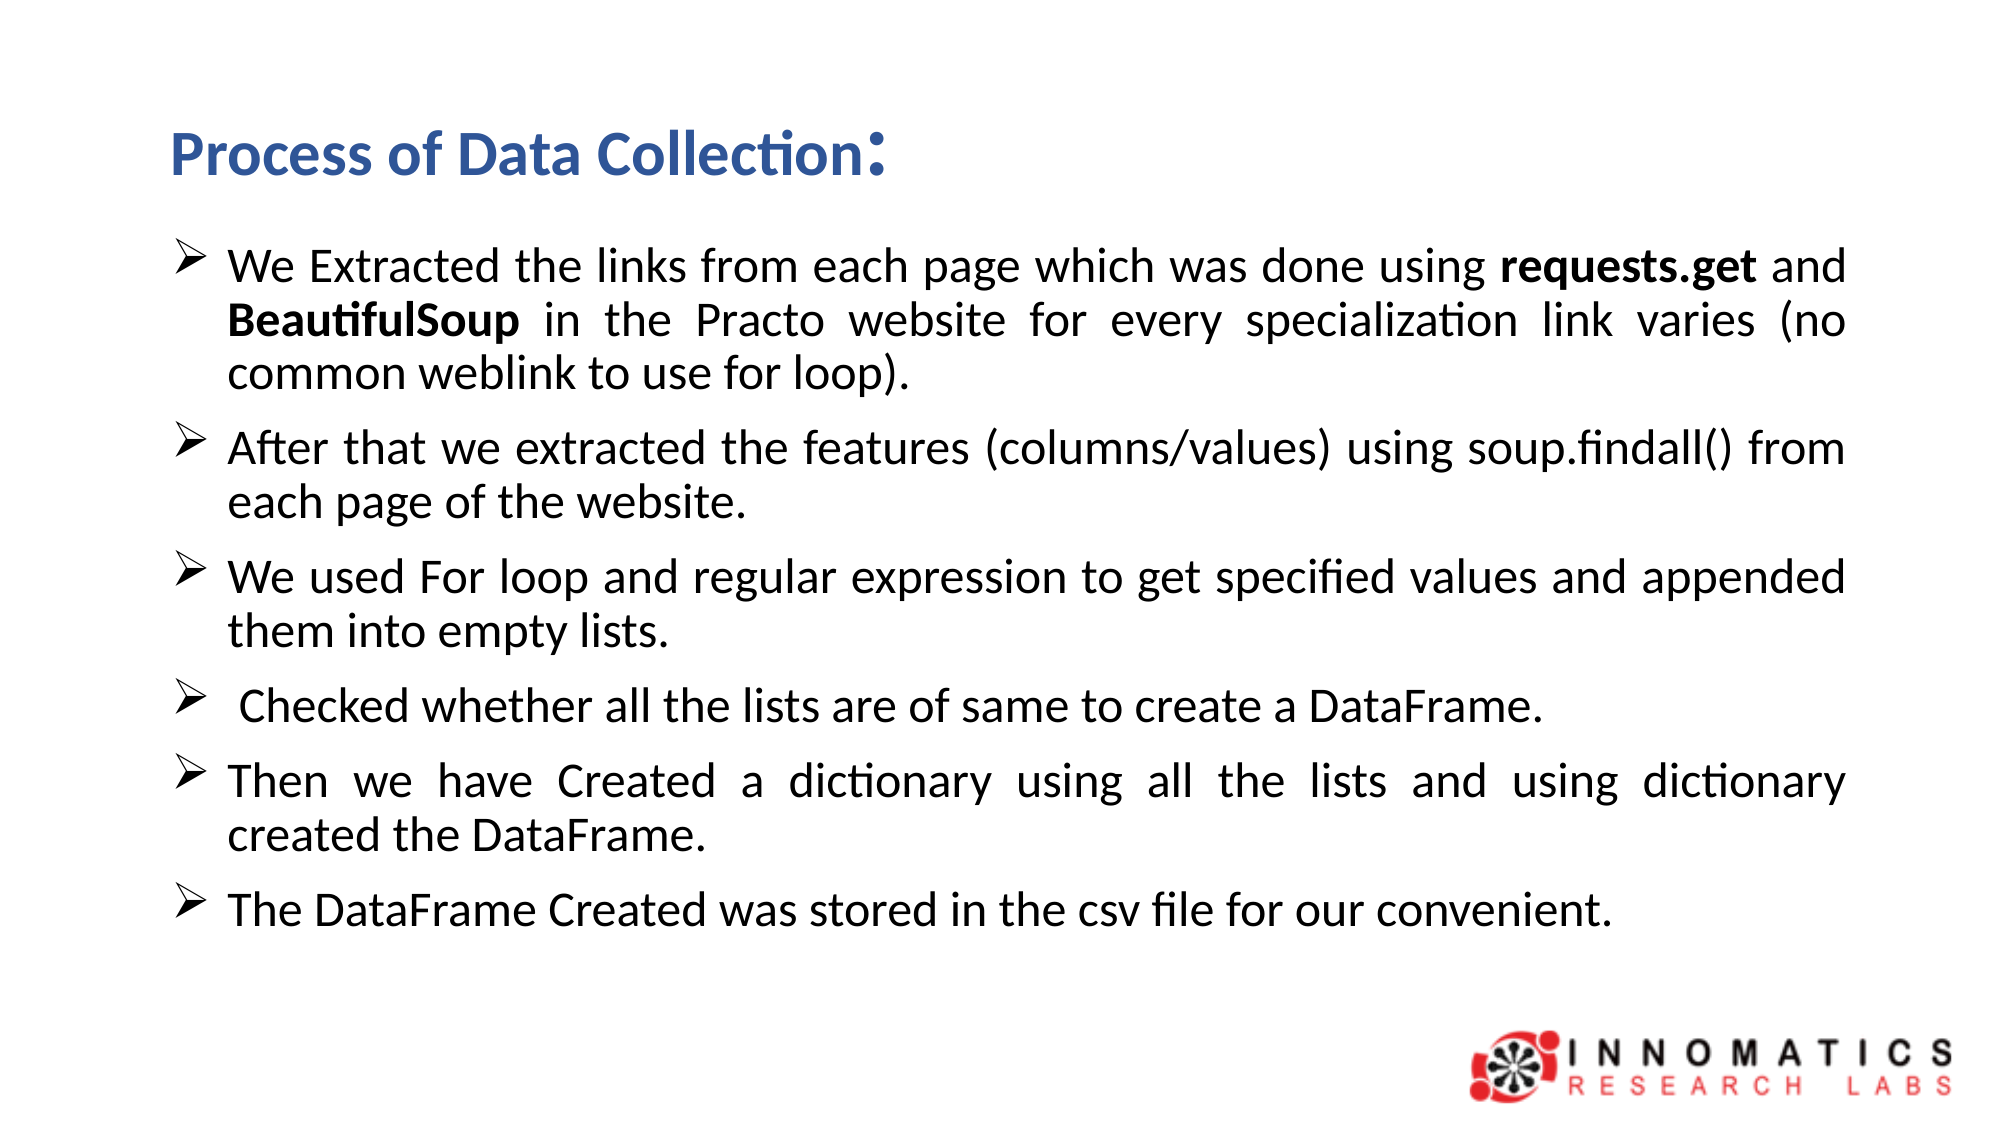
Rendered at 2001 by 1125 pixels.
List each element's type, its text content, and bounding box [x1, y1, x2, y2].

title Process of Data Collection: [137, 59, 1679, 231]
picture [1445, 1014, 1975, 1125]
list We Extracted the links from each page which was done using requests.get and BeautifulSoup in the Practo website for every specialization link varies (no common weblink to use for loop). After that we extracted the features (columns/values) using soup.findall() from each page of the website. We used For loop and regular expression to get specified values and appended them into empty lists. Checked whether all the lists are of same to create a DataFrame. Then we have Created a dictionary using all the lists and using dictionary created the DataFrame. The DataFrame Created was stored in the csv file for our convenient. [137, 231, 1863, 1042]
